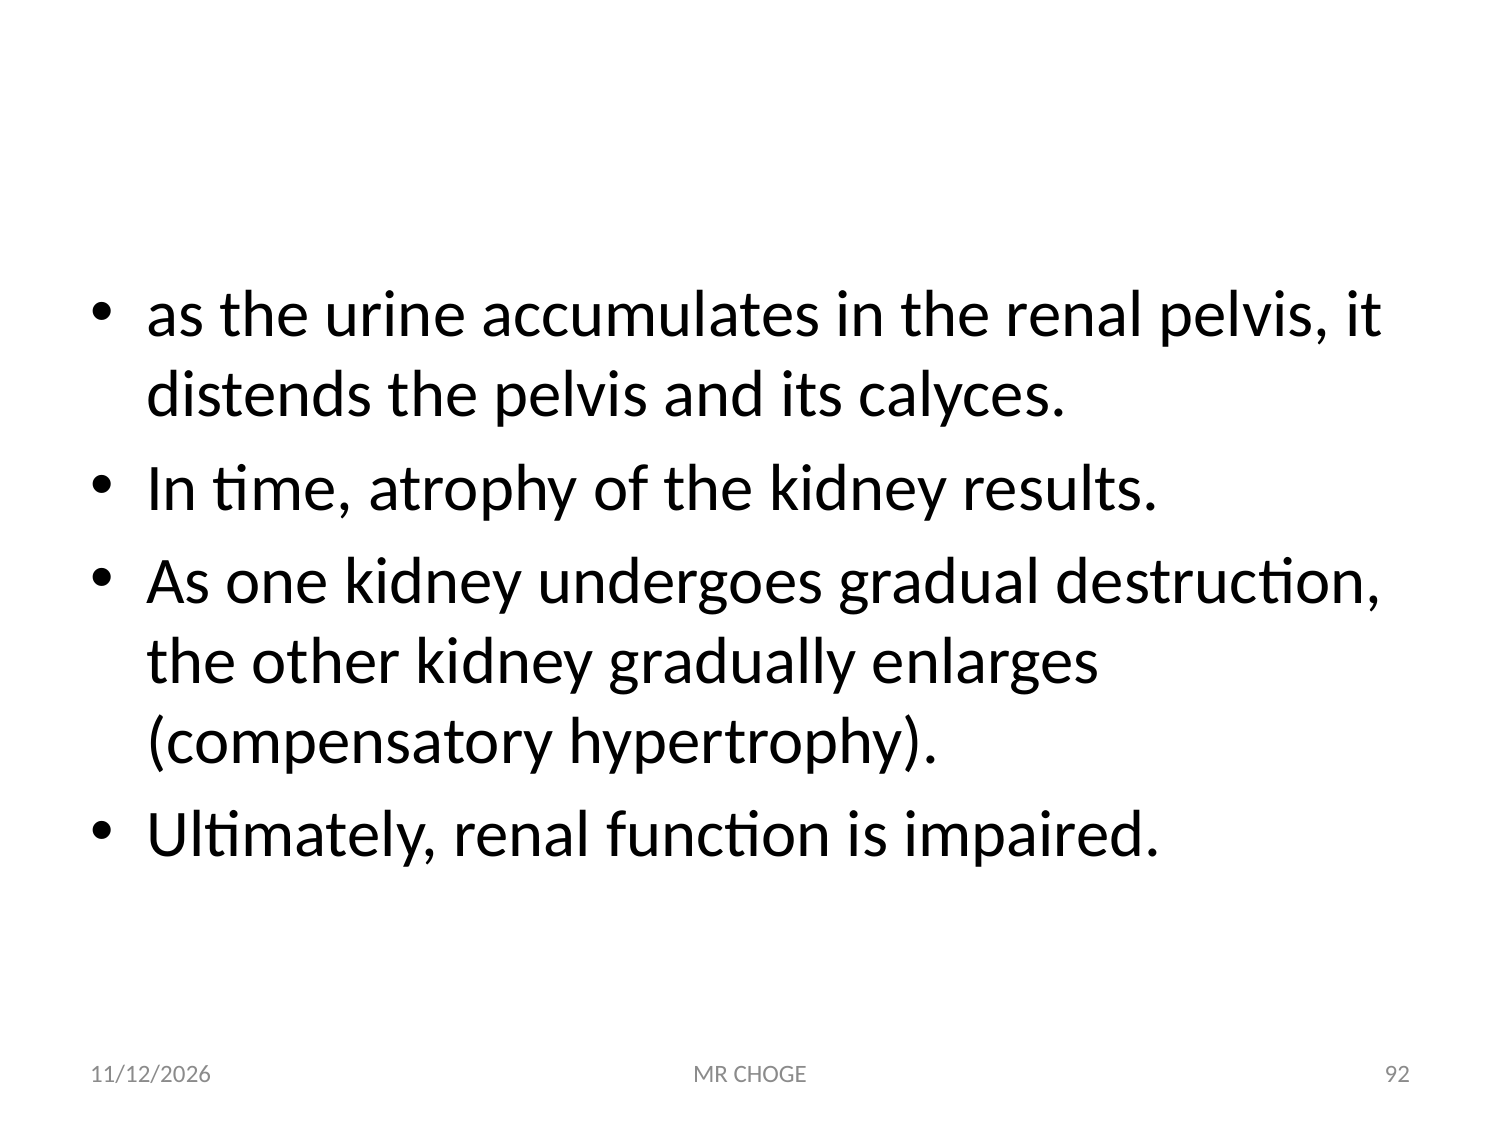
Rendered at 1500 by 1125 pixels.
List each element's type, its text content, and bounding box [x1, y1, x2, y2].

slide_number 92 [1074, 1042, 1425, 1103]
list as the urine accumulates in the renal pelvis, it distends the pelvis and its calyces. In time, atrophy of the kidney results. As one kidney undergoes gradual destruction, the other kidney gradually enlarges (compensatory hypertrophy). Ultimately, renal function is impaired. [75, 262, 1425, 1005]
footer MR CHOGE [512, 1042, 988, 1103]
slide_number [75, 1042, 425, 1103]
